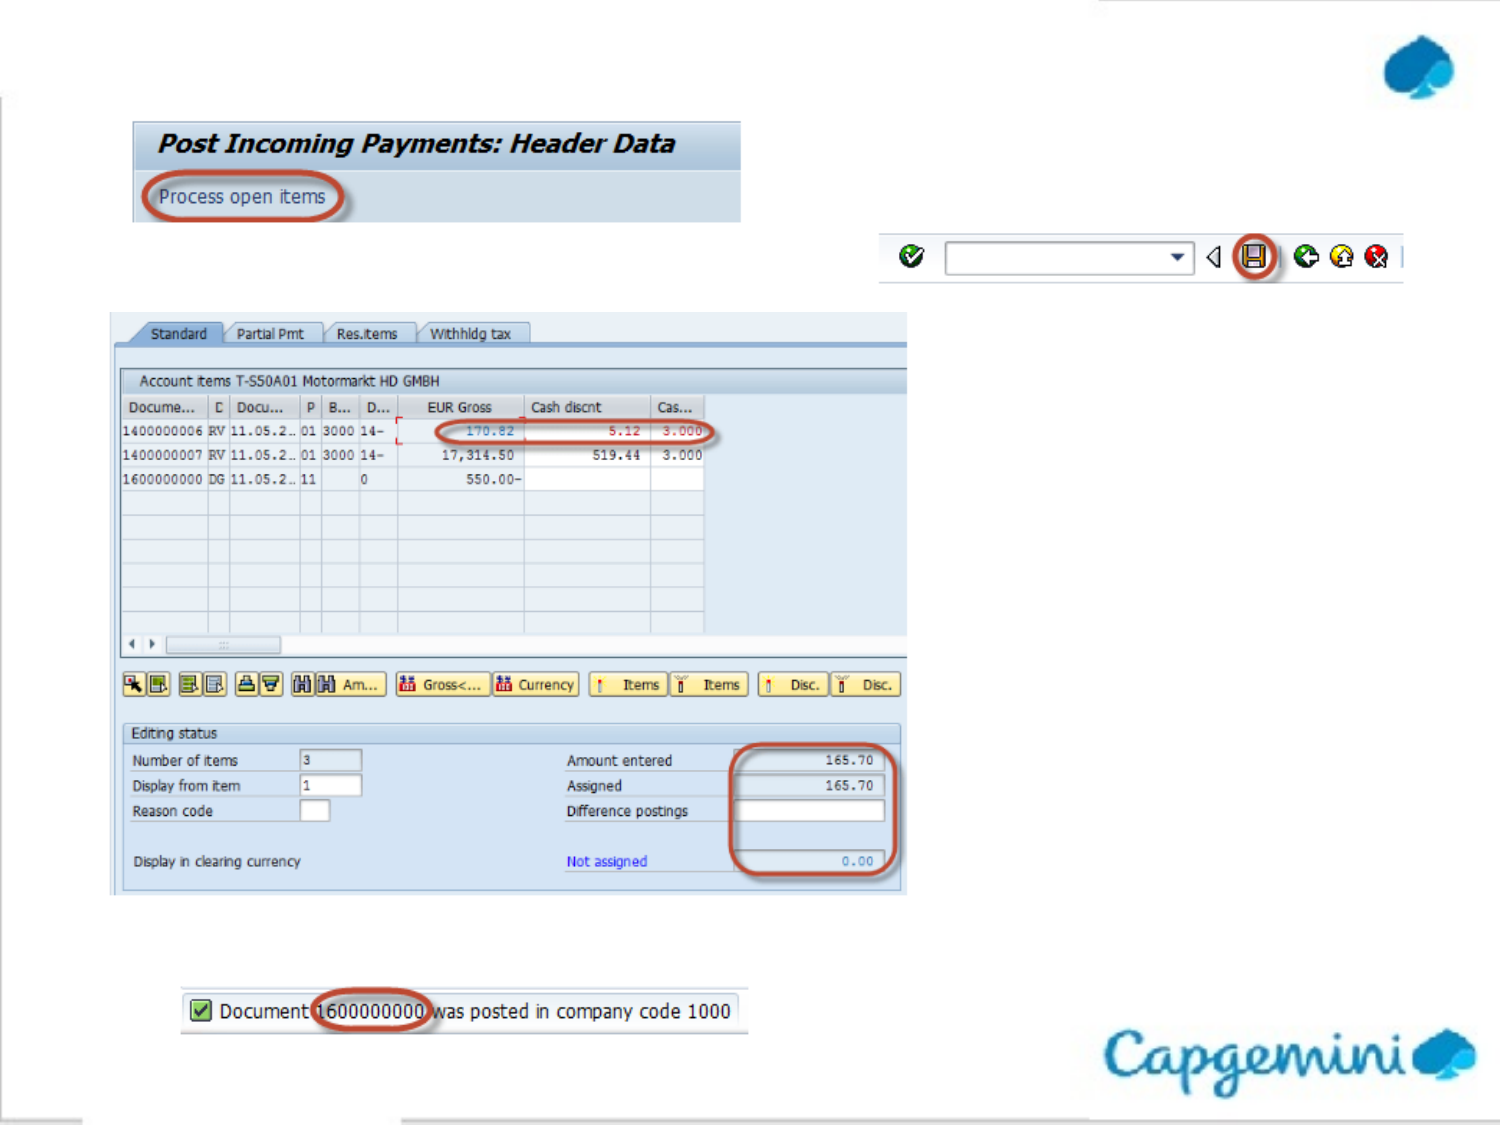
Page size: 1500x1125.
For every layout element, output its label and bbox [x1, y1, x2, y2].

list [105, 99, 1413, 1001]
picture [0, 0, 1500, 1125]
